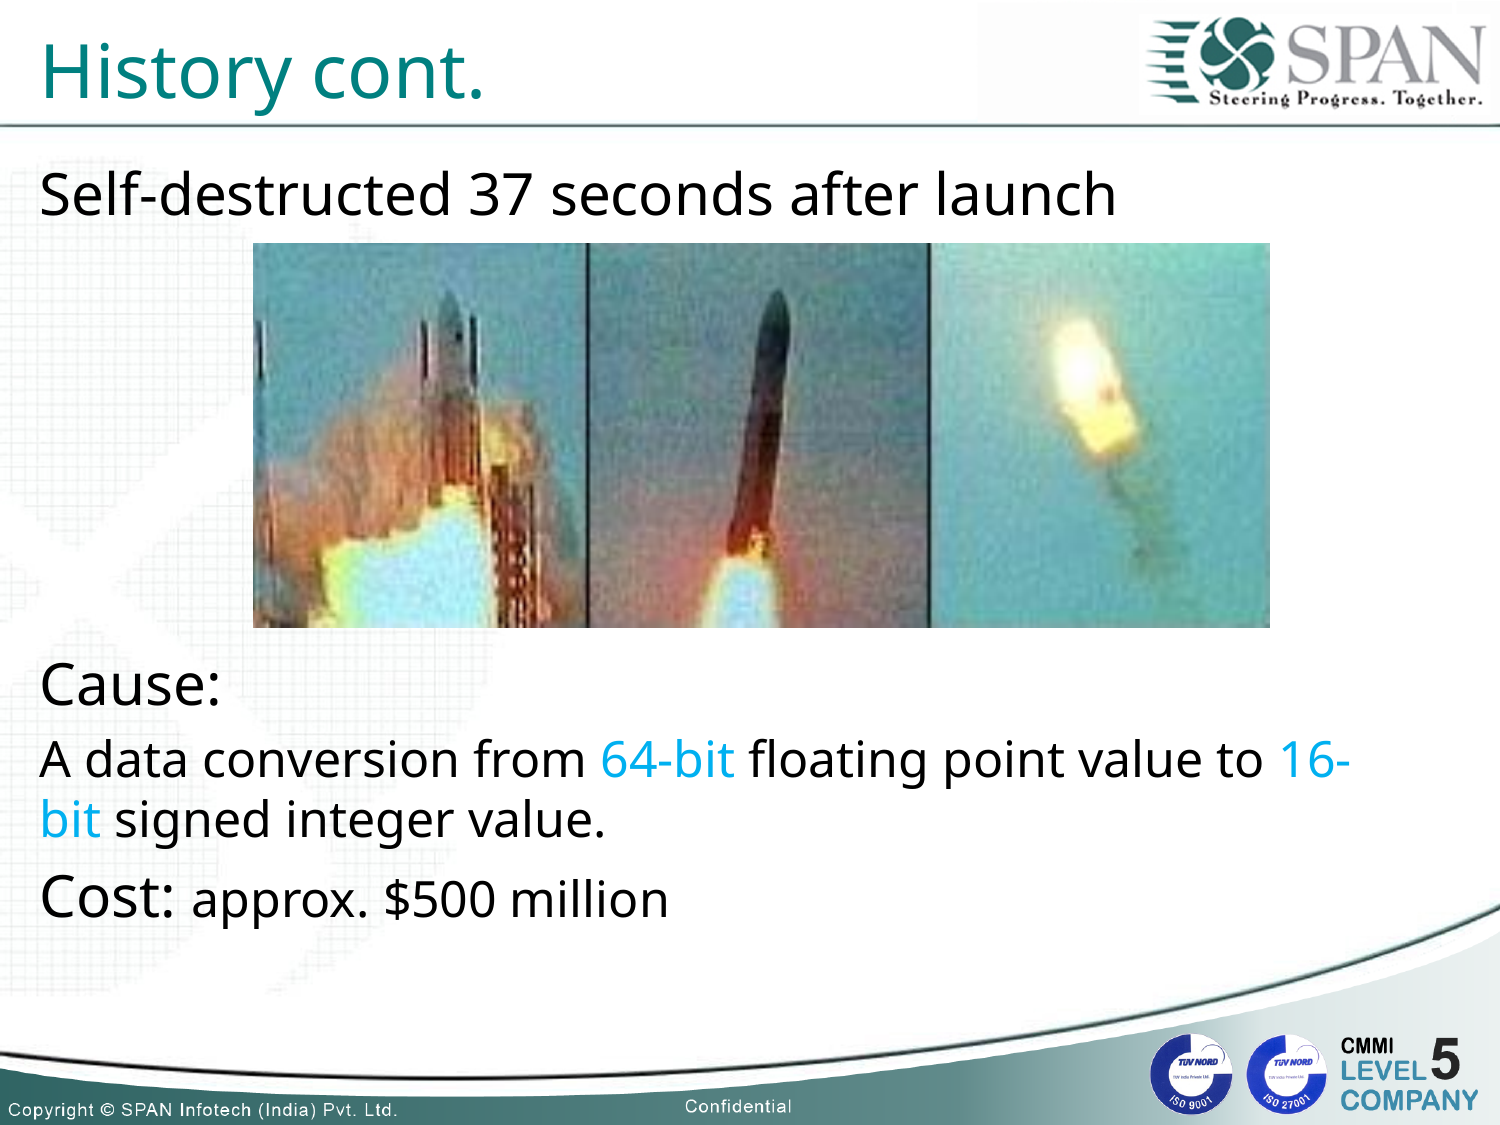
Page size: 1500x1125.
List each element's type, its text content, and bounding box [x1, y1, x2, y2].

picture [0, 0, 1500, 1125]
list Self-destructed 37 seconds after launch Cause: A data conversion from 64-bit floating point value to 16-bit signed integer value. Cost: approx. $500 million [24, 149, 1463, 1001]
title History cont. [24, 24, 1088, 113]
